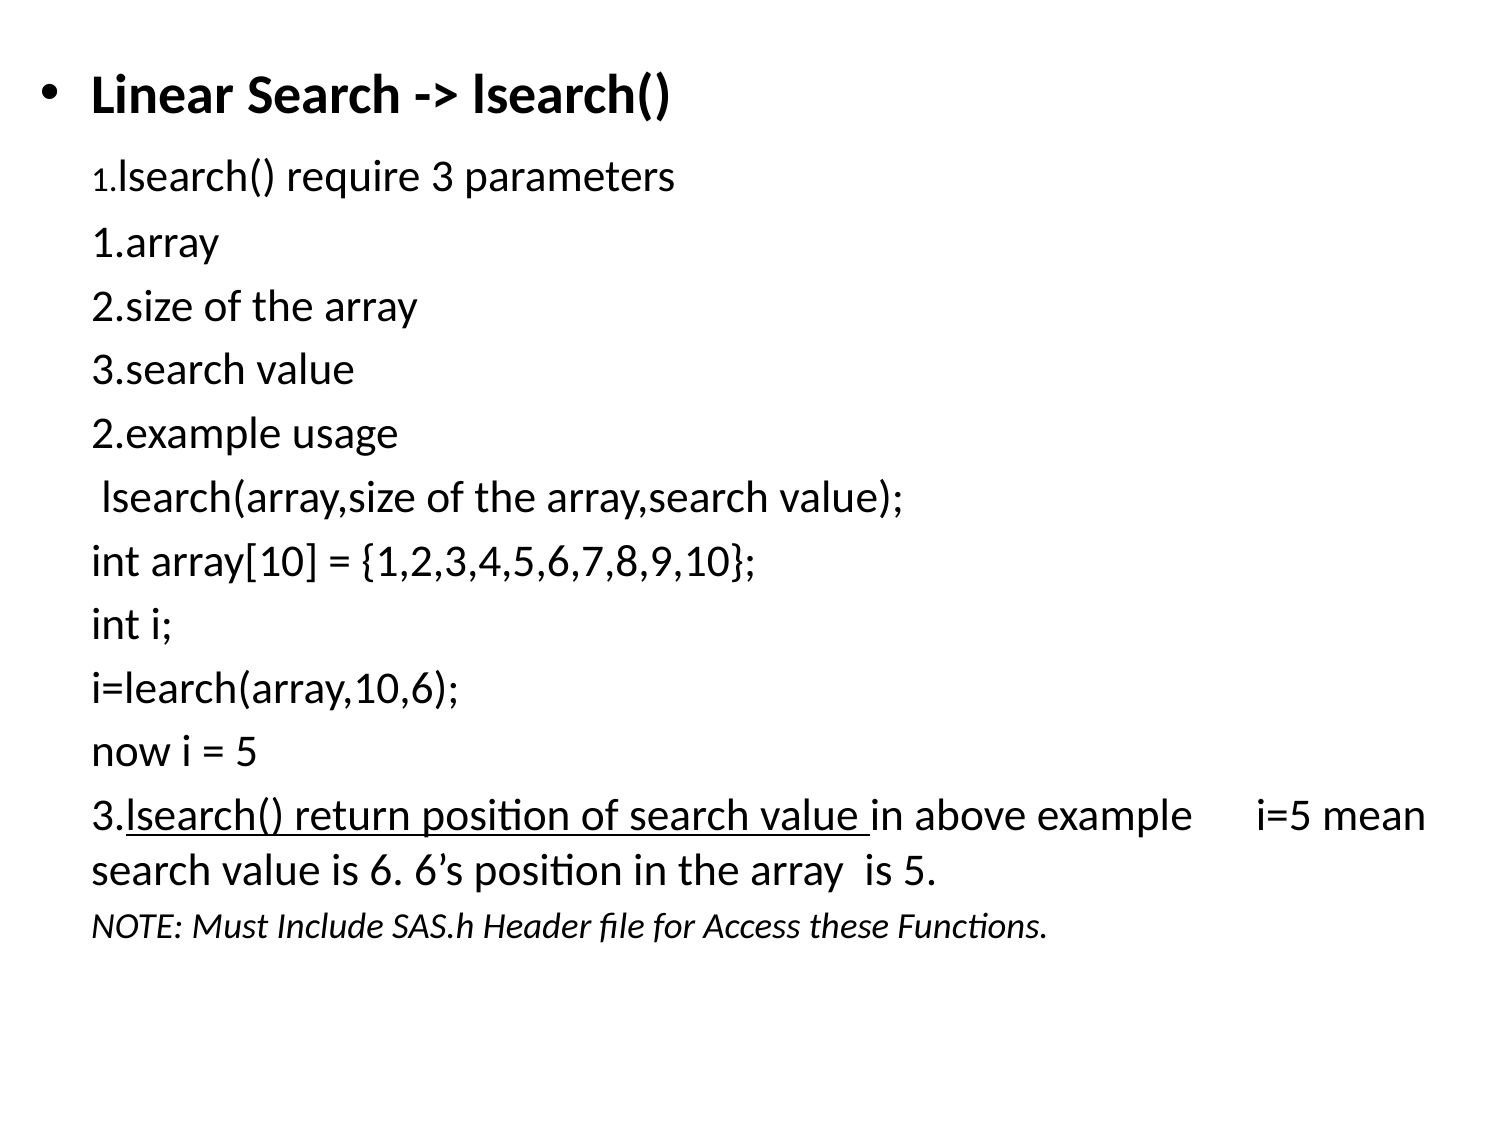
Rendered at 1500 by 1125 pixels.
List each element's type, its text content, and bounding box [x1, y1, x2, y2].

list Linear Search -> lsearch() 1.lsearch() require 3 parameters 1.array 2.size of the array 3.search value 2.example usage lsearch(array,size of the array,search value); int array[10] = {1,2,3,4,5,6,7,8,9,10}; int i; i=learch(array,10,6); now i = 5 3.lsearch() return position of search value in above example i=5 mean search value is 6. 6’s position in the array is 5. NOTE: Must Include SAS.h Header file for Access these Functions. [24, 50, 1463, 963]
